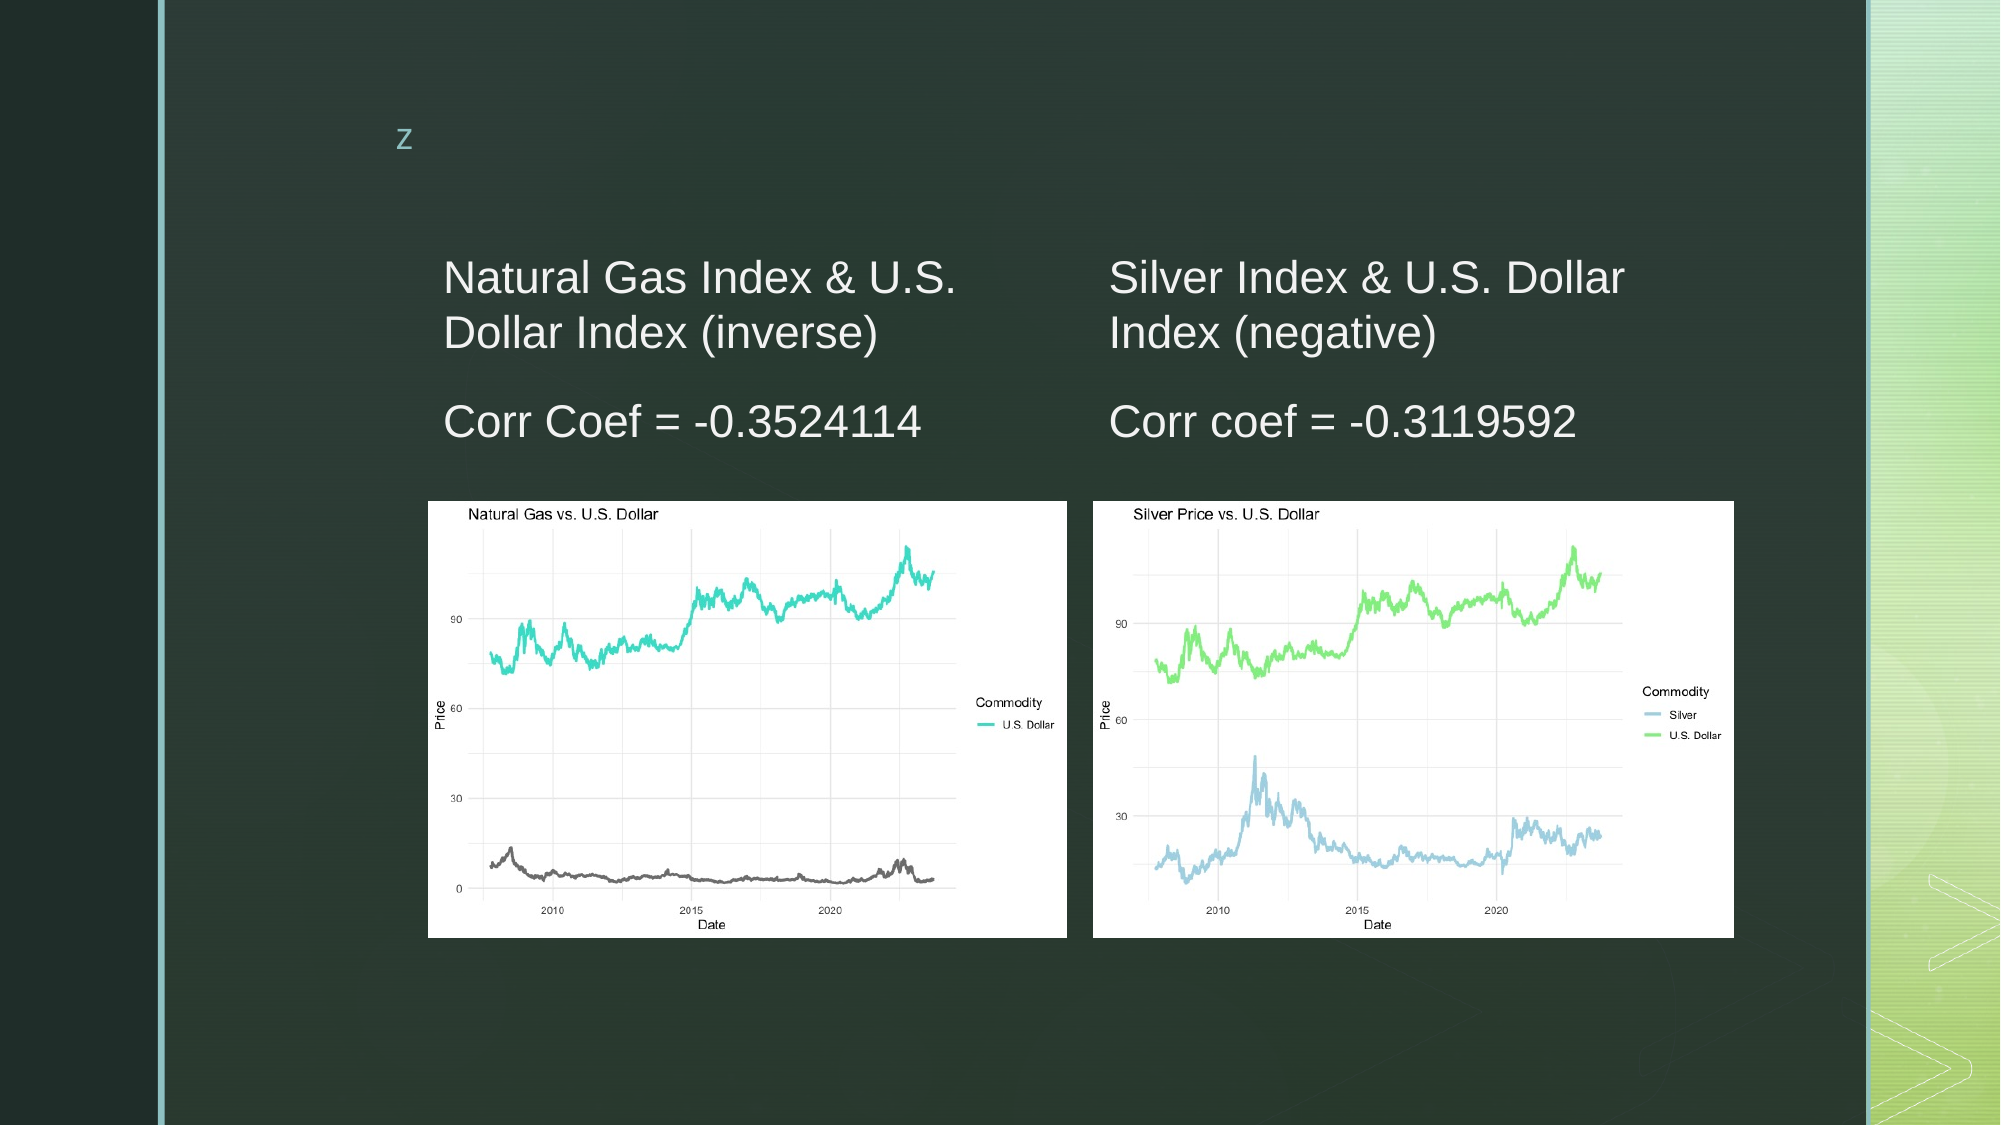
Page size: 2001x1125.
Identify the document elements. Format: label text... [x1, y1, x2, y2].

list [1093, 501, 1734, 938]
picture [1871, 0, 2001, 1125]
list Natural Gas Index & U.S. Dollar Index (inverse) Corr Coef = -0.3524114 [428, 336, 1068, 454]
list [427, 501, 1067, 938]
list Silver Index & U.S. Dollar Index (negative) Corr coef = -0.3119592 [1093, 187, 1734, 454]
